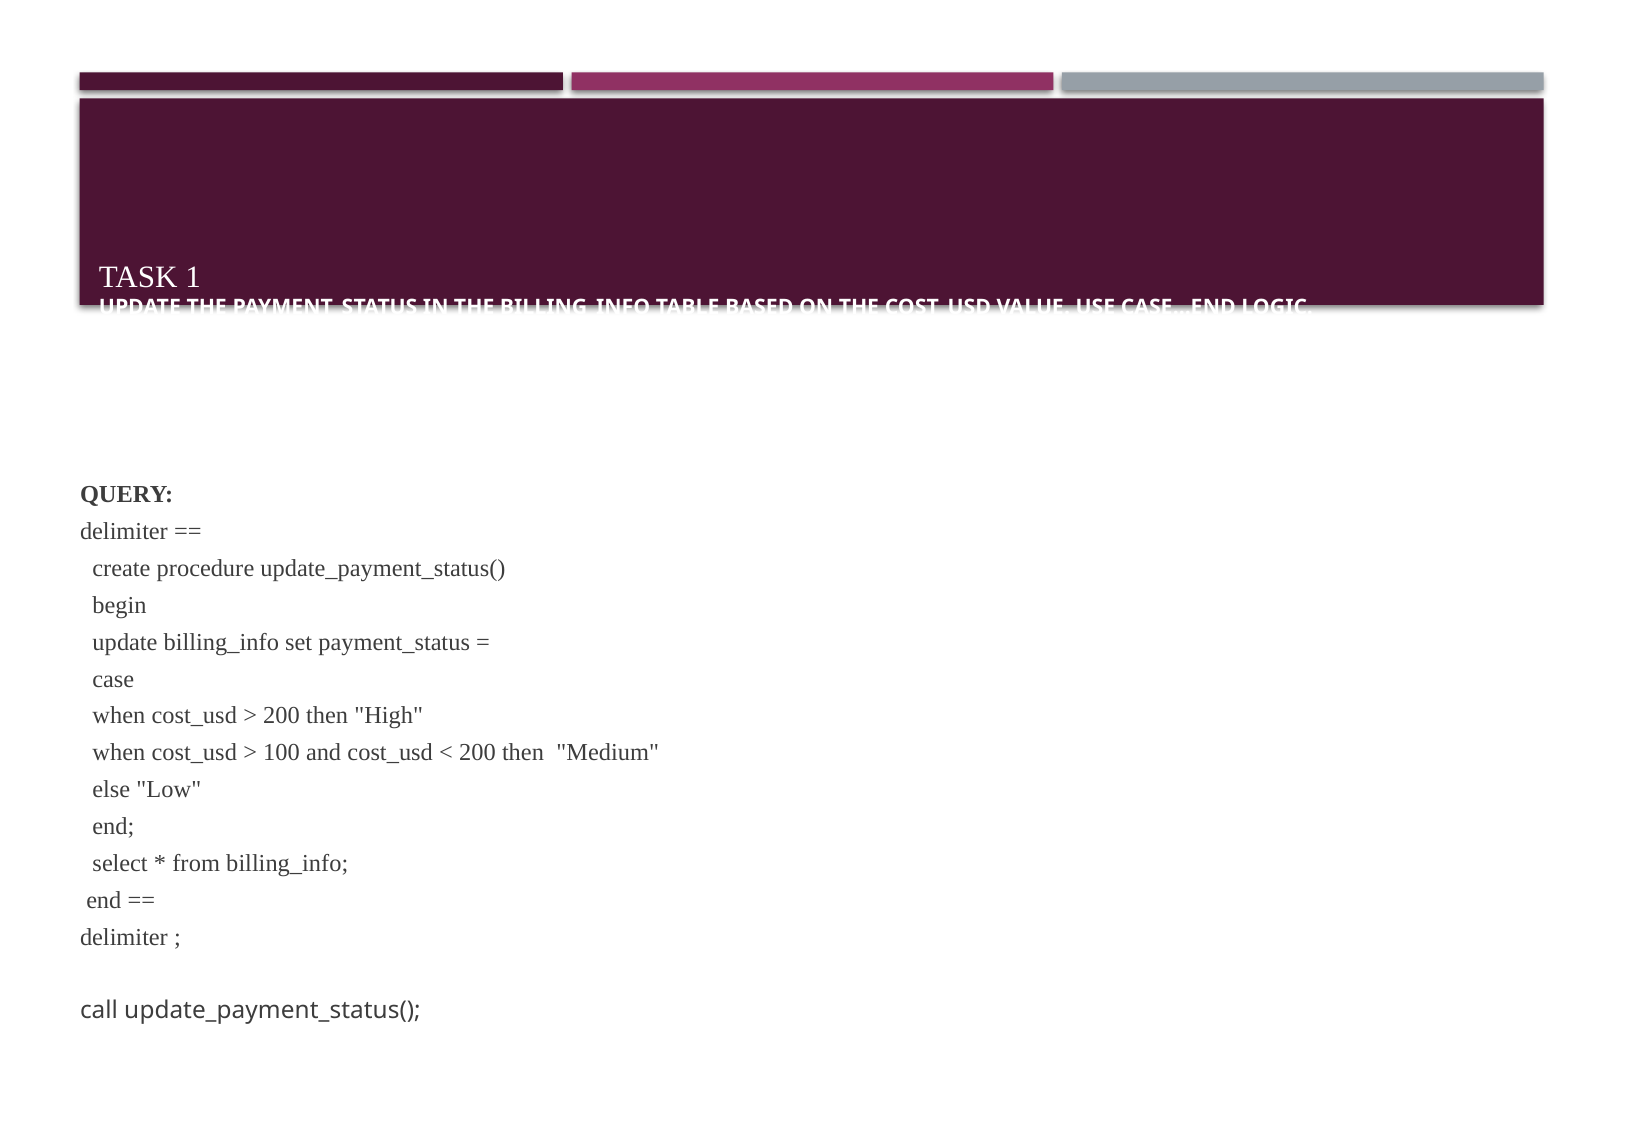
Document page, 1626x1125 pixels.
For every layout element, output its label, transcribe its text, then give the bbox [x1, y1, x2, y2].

list QUERY: delimiter == create procedure update_payment_status() begin update billing_info set payment_status = case when cost_usd > 200 then "High" when cost_usd > 100 and cost_usd < 200 then "Medium" else "Low" end; select * from billing_info; end == delimiter ; call update_payment_status(); [64, 456, 1445, 1125]
title TASK 1 Update the payment_status in the billing_info table based on the cost_usd value. Use CASE...END logic. [83, 246, 1464, 364]
